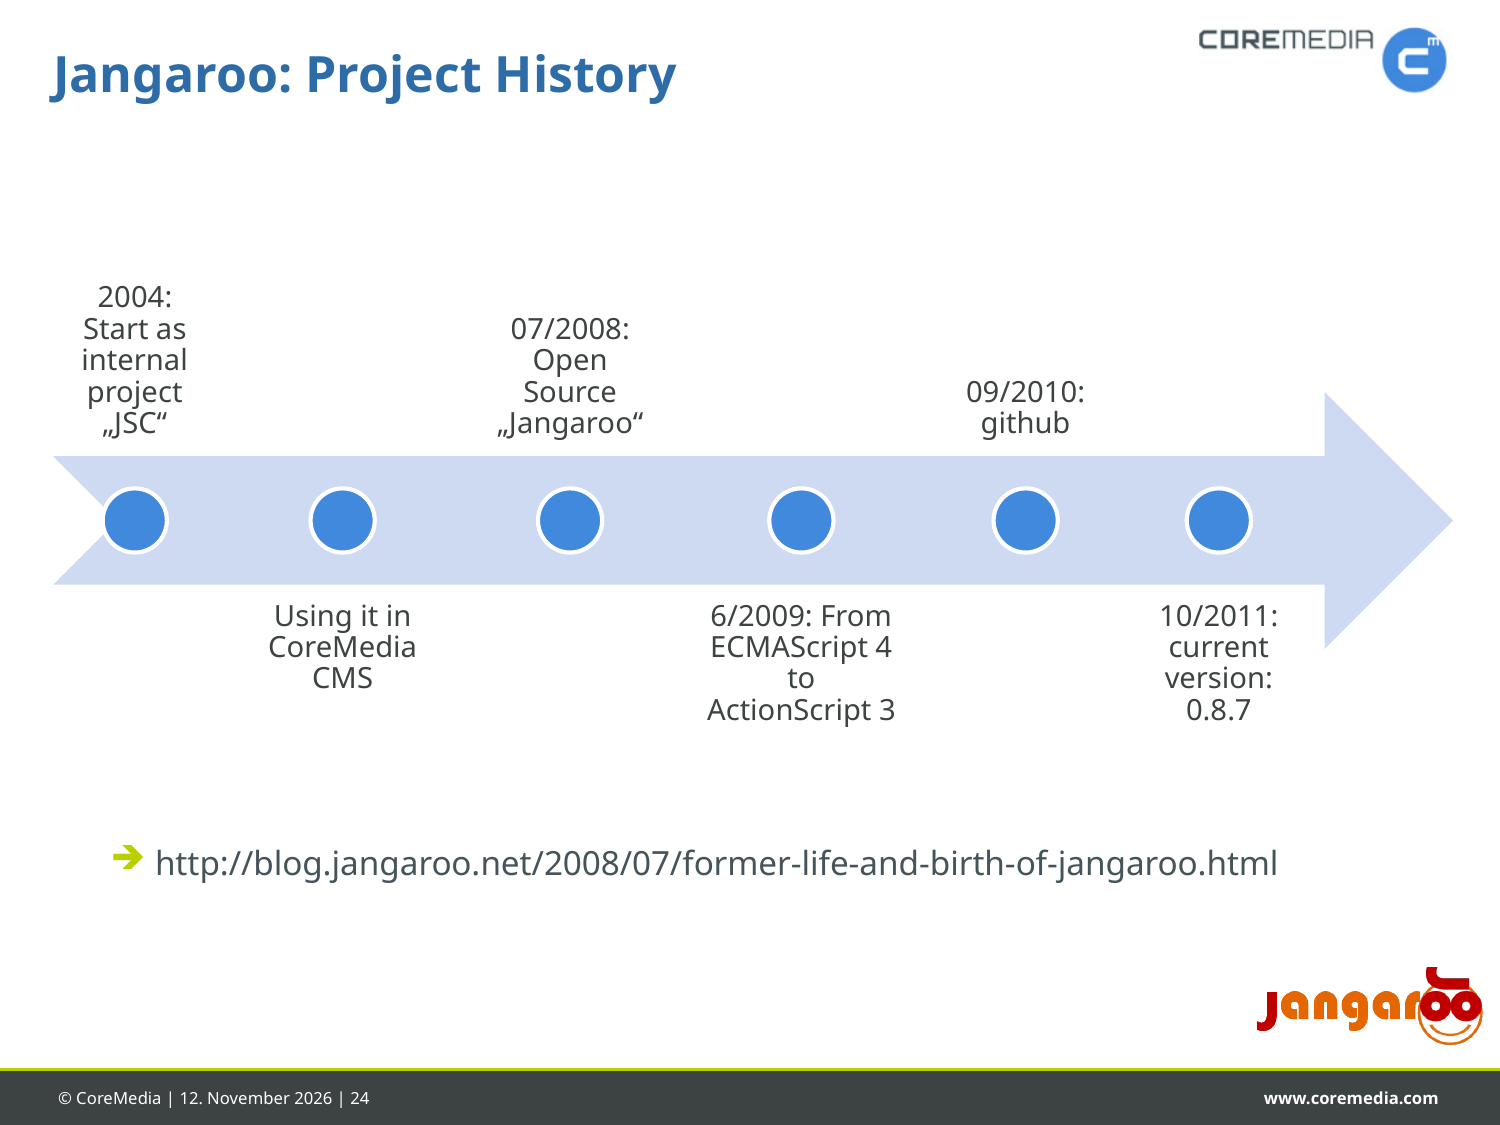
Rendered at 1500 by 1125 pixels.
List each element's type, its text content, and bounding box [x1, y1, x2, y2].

picture [1198, 27, 1449, 94]
text_box http://blog.jangaroo.net/2008/07/former-life-and-birth-of-jangaroo.html [110, 850, 1281, 882]
picture [1257, 967, 1489, 1045]
title Jangaroo: Project History [53, 42, 1172, 176]
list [52, 198, 1454, 842]
